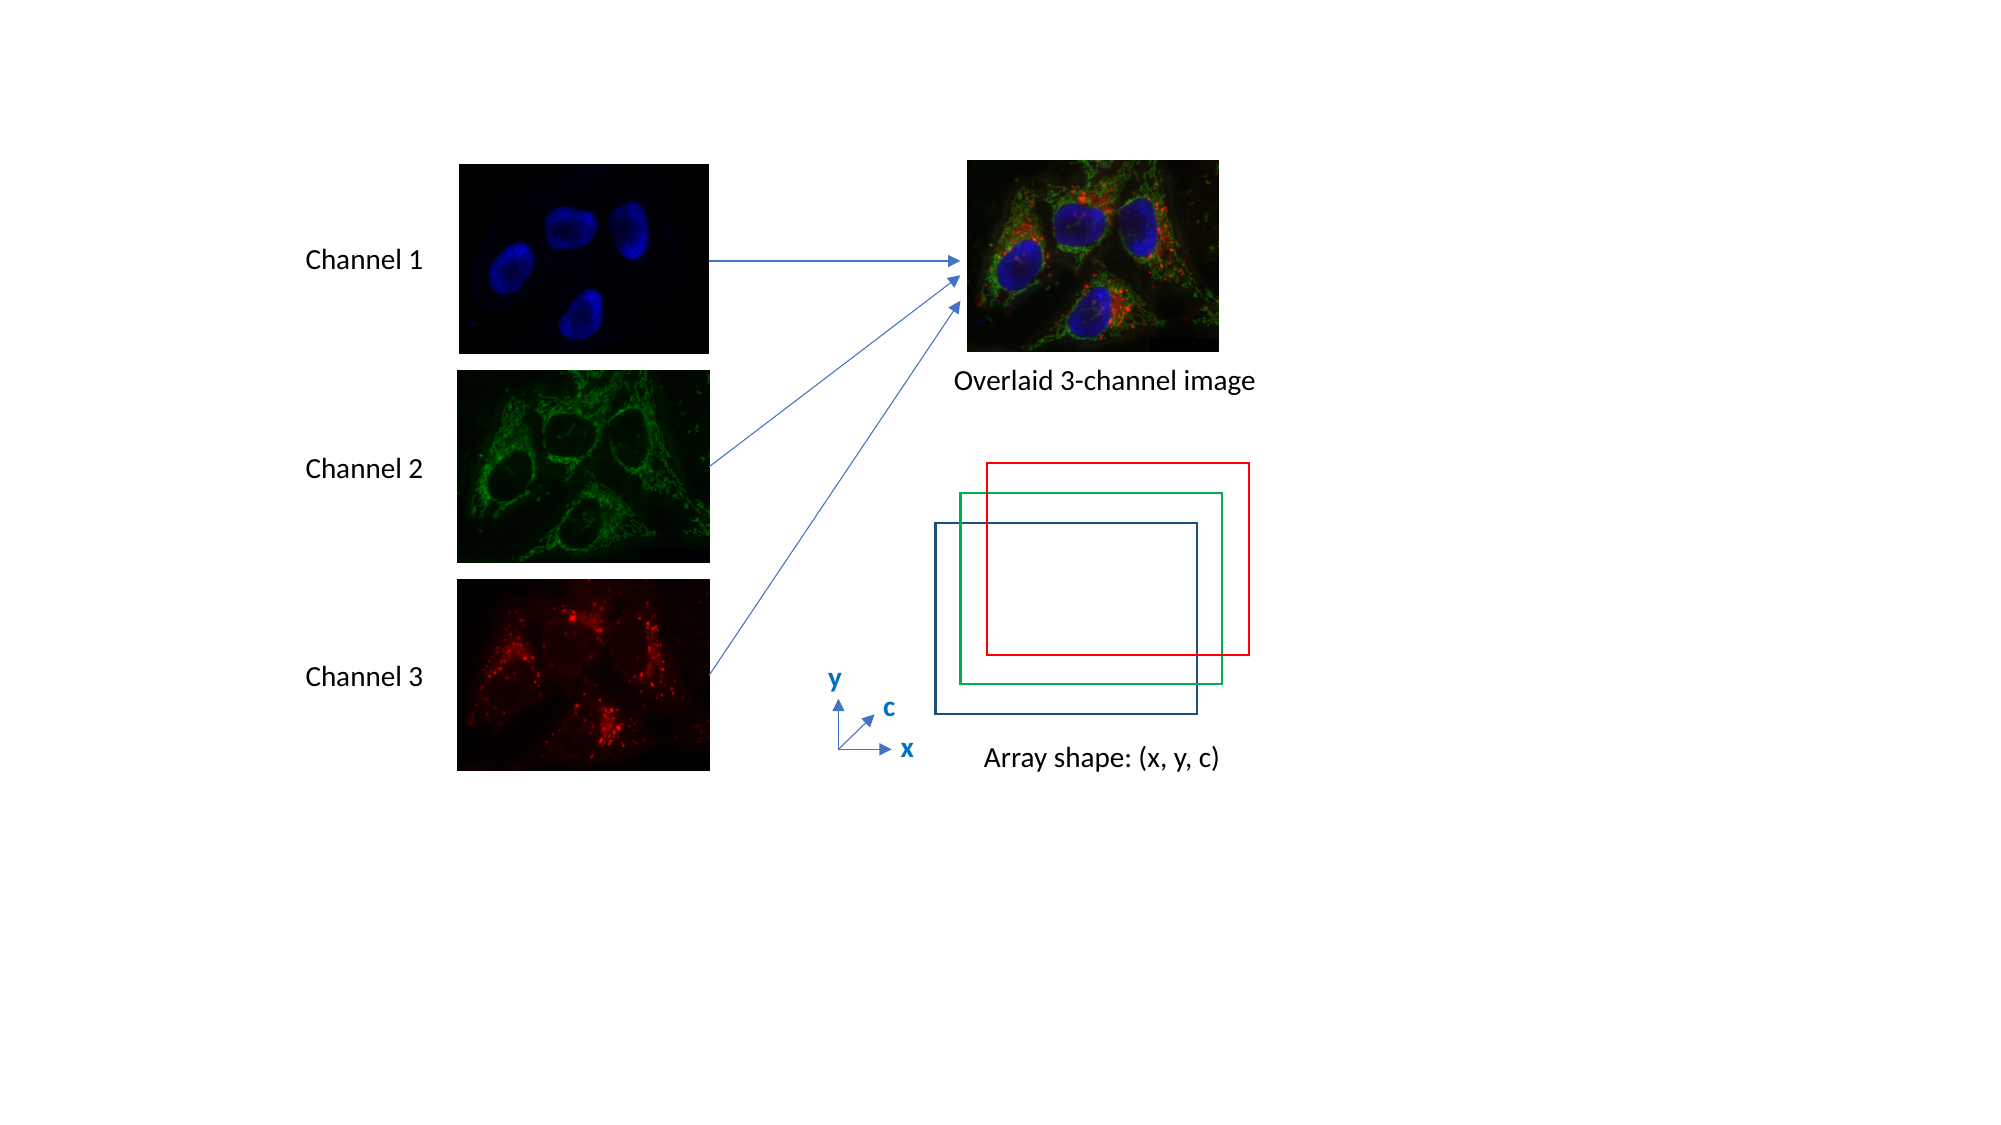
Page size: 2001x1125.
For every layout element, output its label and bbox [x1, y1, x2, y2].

text_box [289, 160, 1352, 782]
